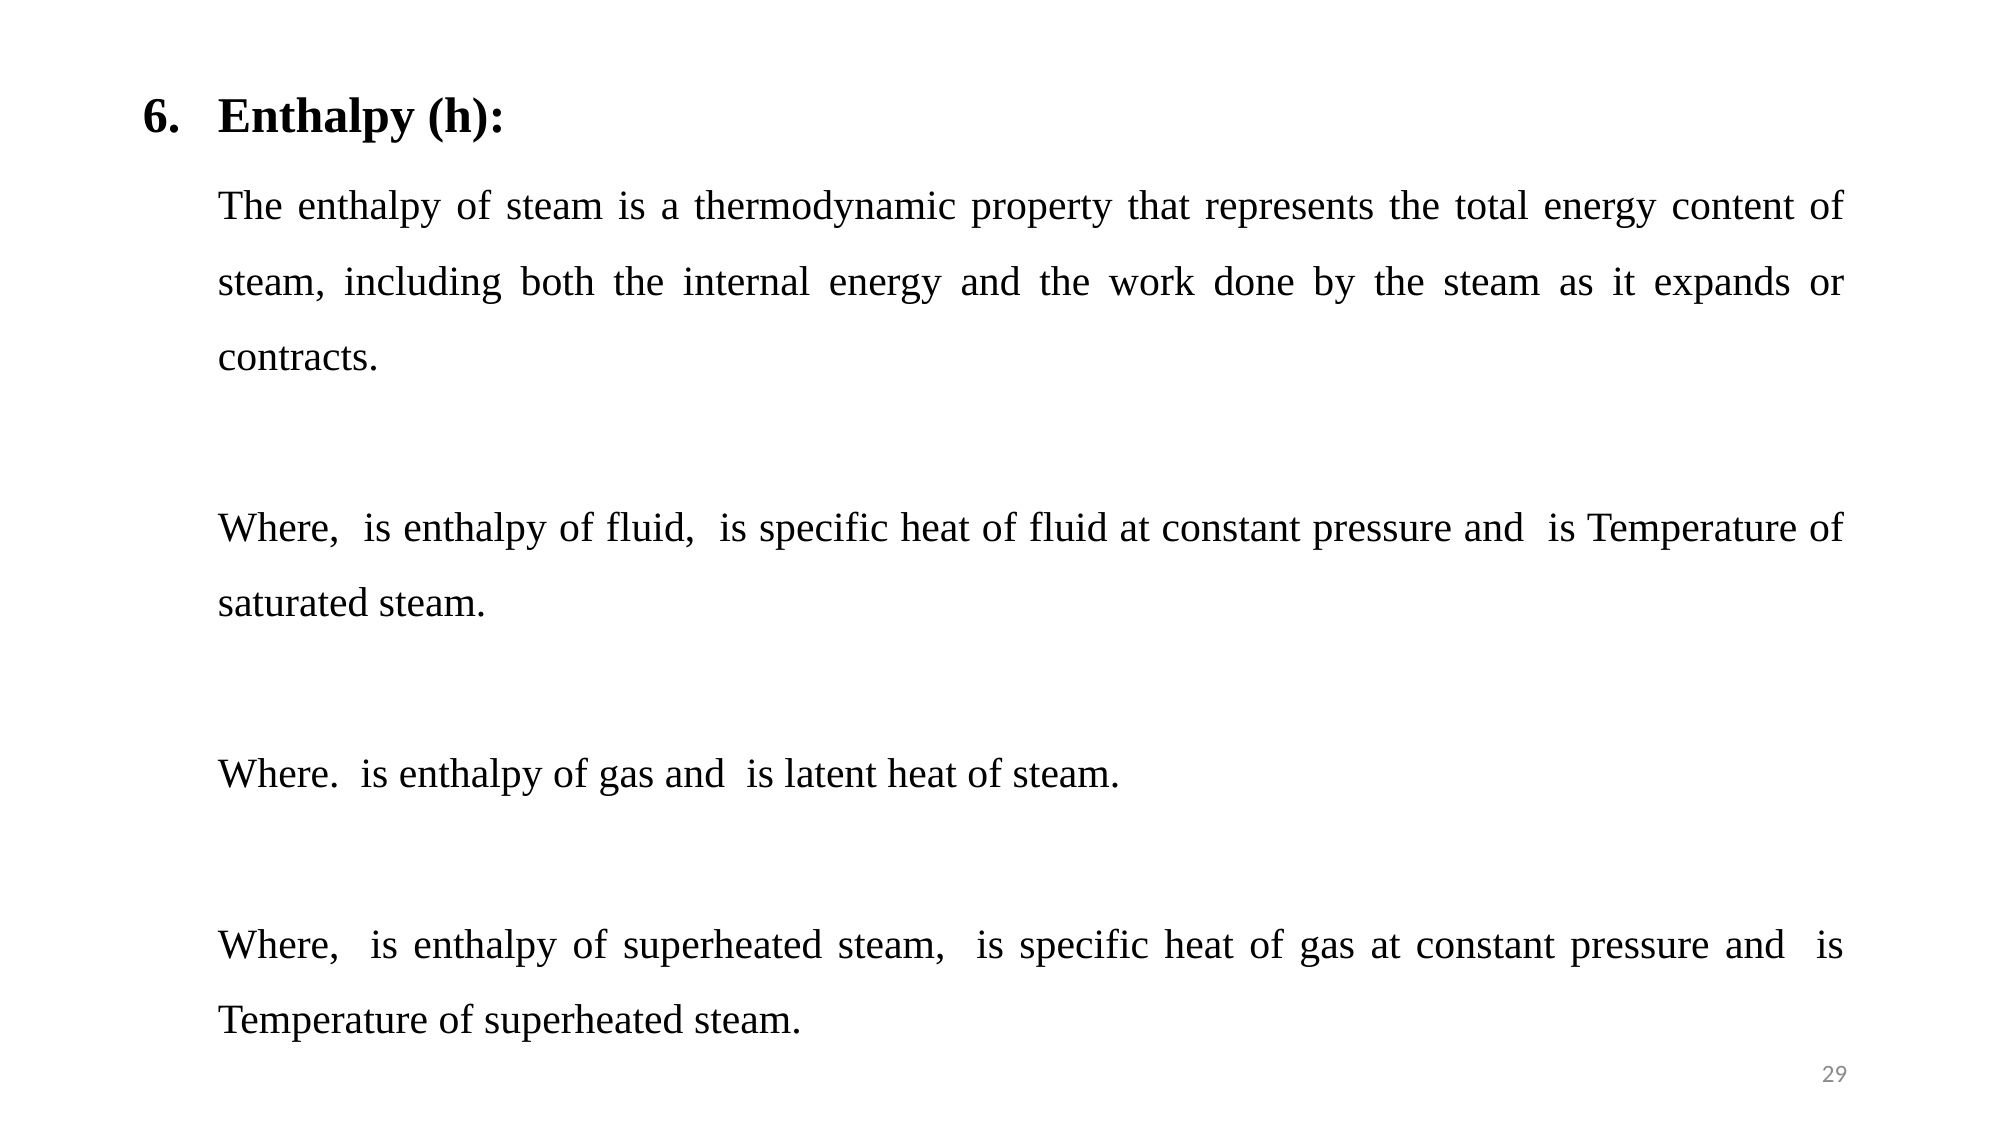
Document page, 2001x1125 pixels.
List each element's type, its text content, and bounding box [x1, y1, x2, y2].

slide_number 29 [1412, 1042, 1863, 1103]
